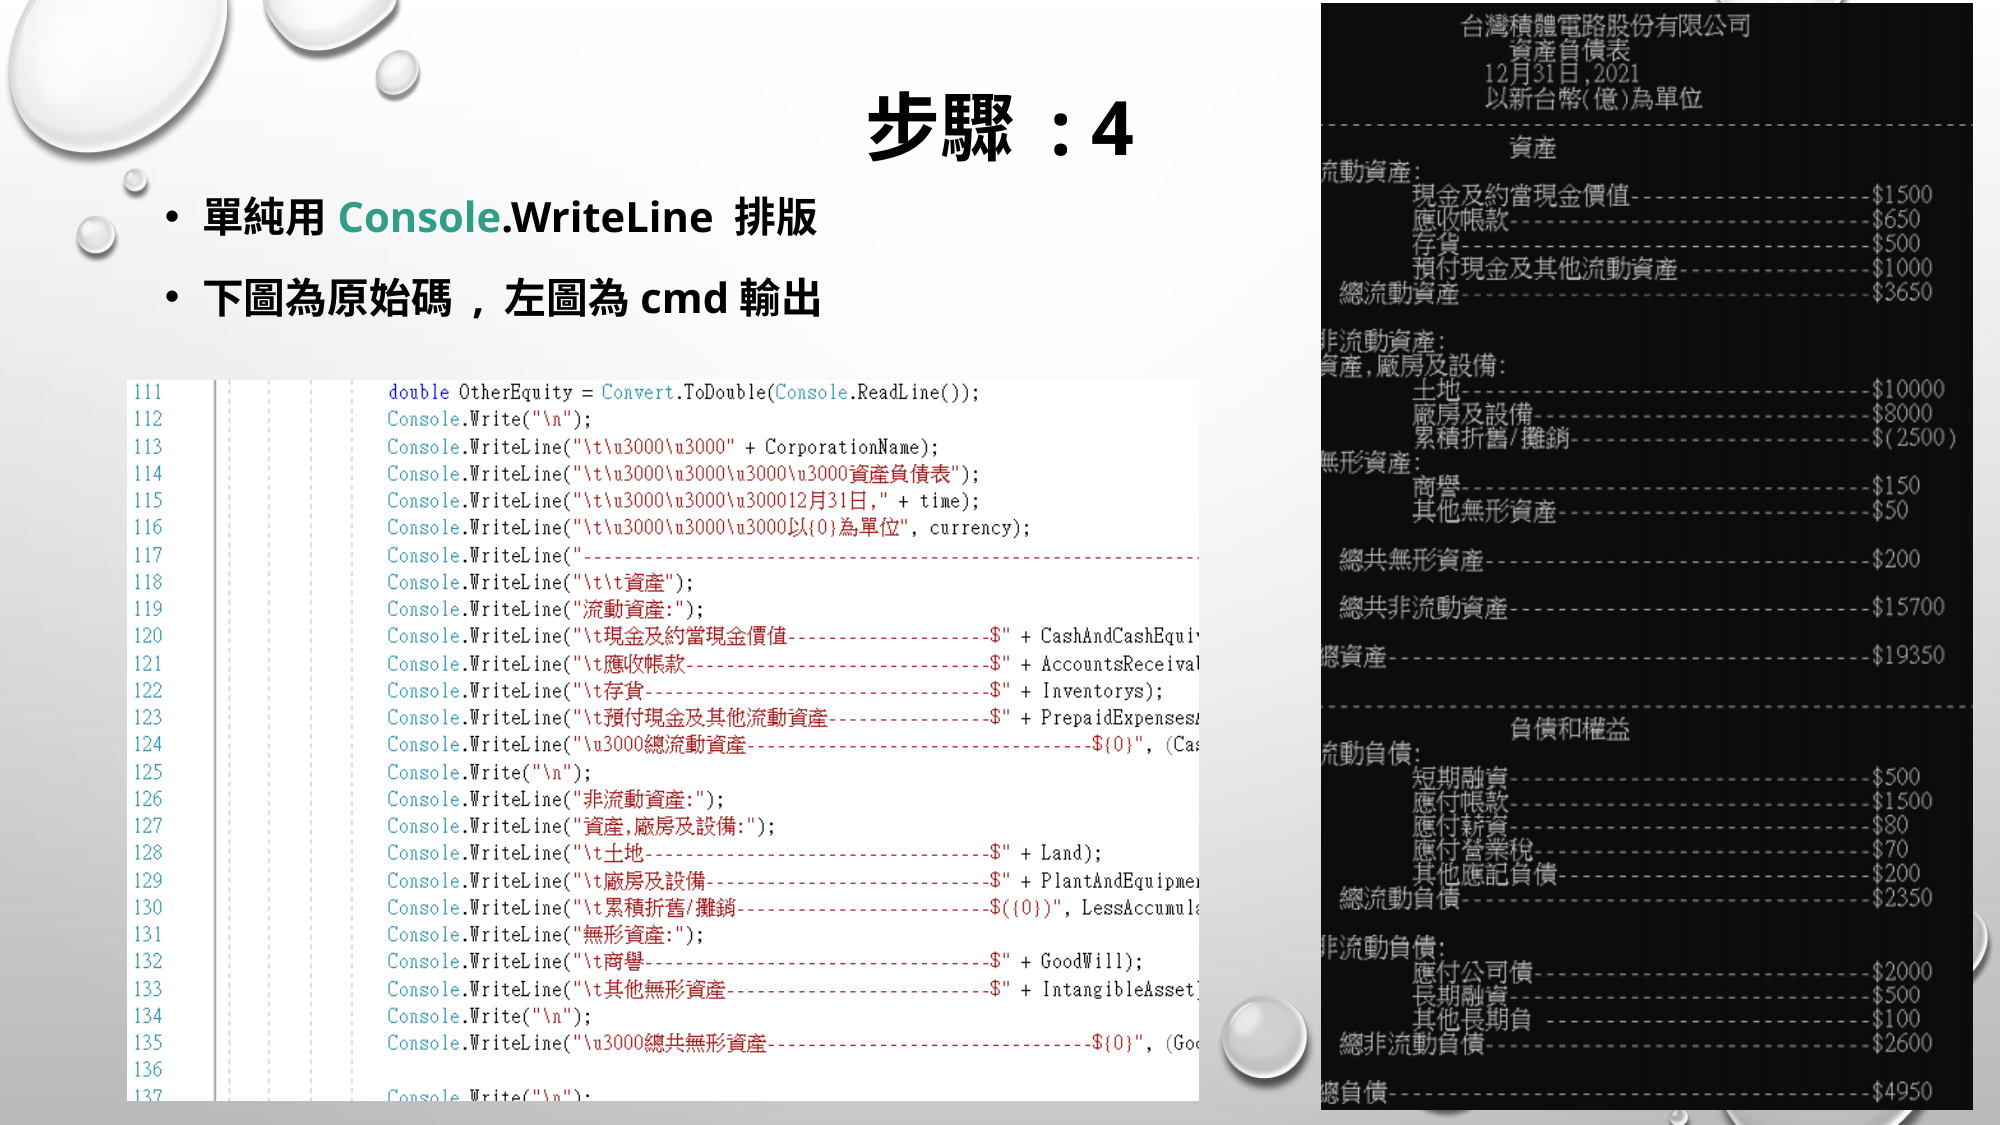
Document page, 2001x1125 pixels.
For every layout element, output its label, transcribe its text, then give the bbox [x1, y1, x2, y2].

picture [0, 0, 2000, 1125]
list 單純用console.WriteLine 排版 下圖為原始碼 , 左圖為cmd輸出 [149, 173, 1314, 735]
title 步驟 : 4 [149, 0, 1850, 173]
